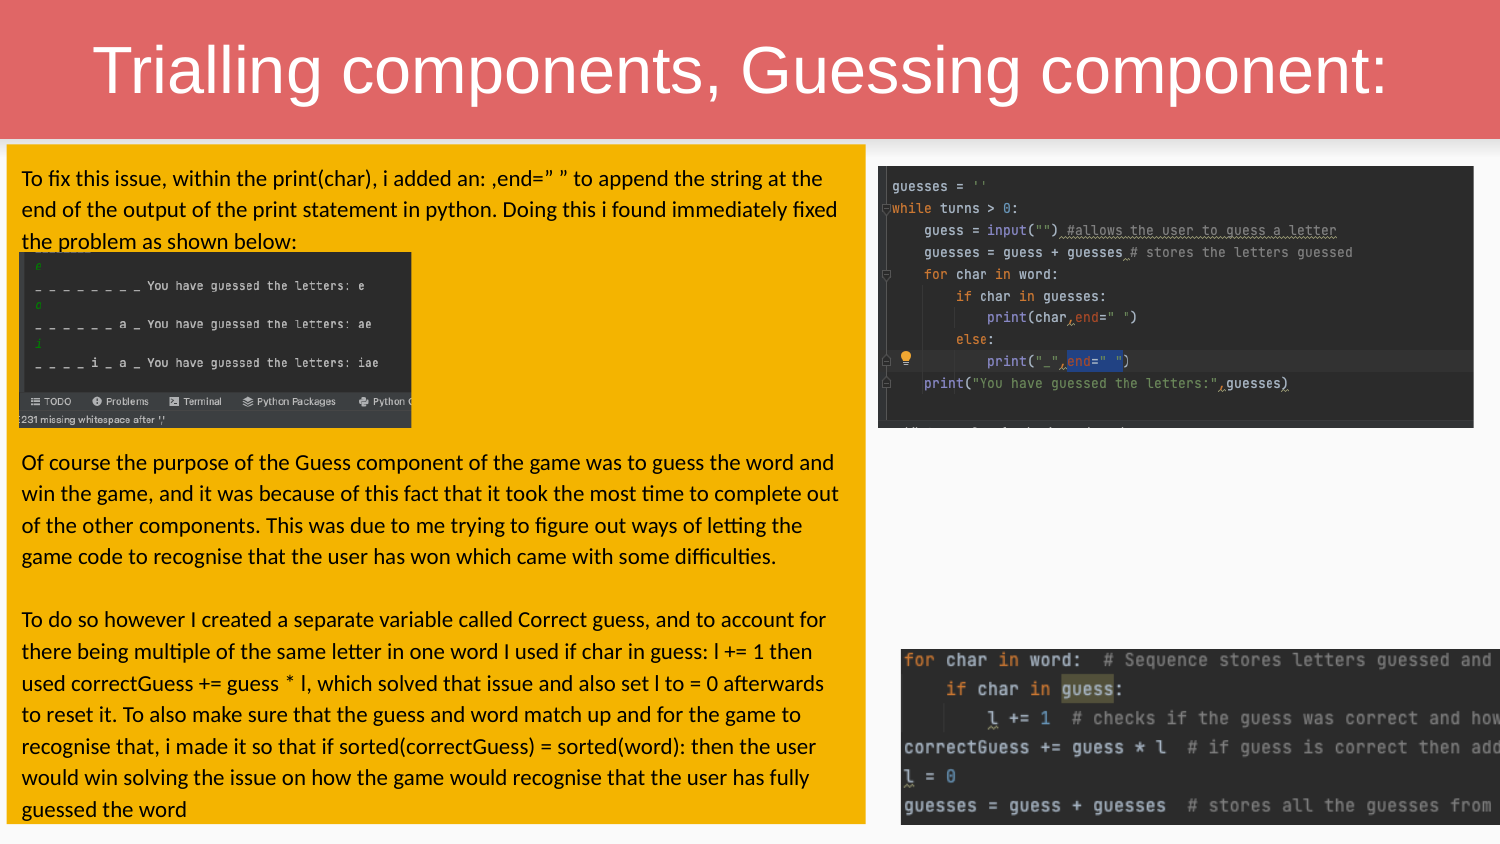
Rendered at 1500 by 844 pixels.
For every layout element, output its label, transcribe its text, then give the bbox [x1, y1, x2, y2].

list To fix this issue, within the print(char), i added an: ,end=” ” to append the string at the end of the output of the print statement in python. Doing this i found immediately fixed the problem as shown below: Of course the purpose of the Guess component of the game was to guess the word and win the game, and it was because of this fact that it took the most time to complete out of the other components. This was due to me trying to figure out ways of letting the game code to recognise that the user has won which came with some difficulties. To do so however I created a separate variable called Correct guess, and to account for there being multiple of the same letter in one word I used if char in guess: l += 1 then used correctGuess += guess * l, which solved that issue and also set l to = 0 afterwards to reset it. To also make sure that the guess and word match up and for the game to recognise that, i made it so that if sorted(correctGuess) = sorted(word): then the user would win solving the issue on how the game would recognise that the user has fully guessed the word [6, 144, 866, 825]
title Trialling components, Guessing component: [77, 0, 1427, 123]
picture [18, 252, 412, 428]
picture [877, 166, 1474, 428]
picture [900, 649, 1500, 825]
